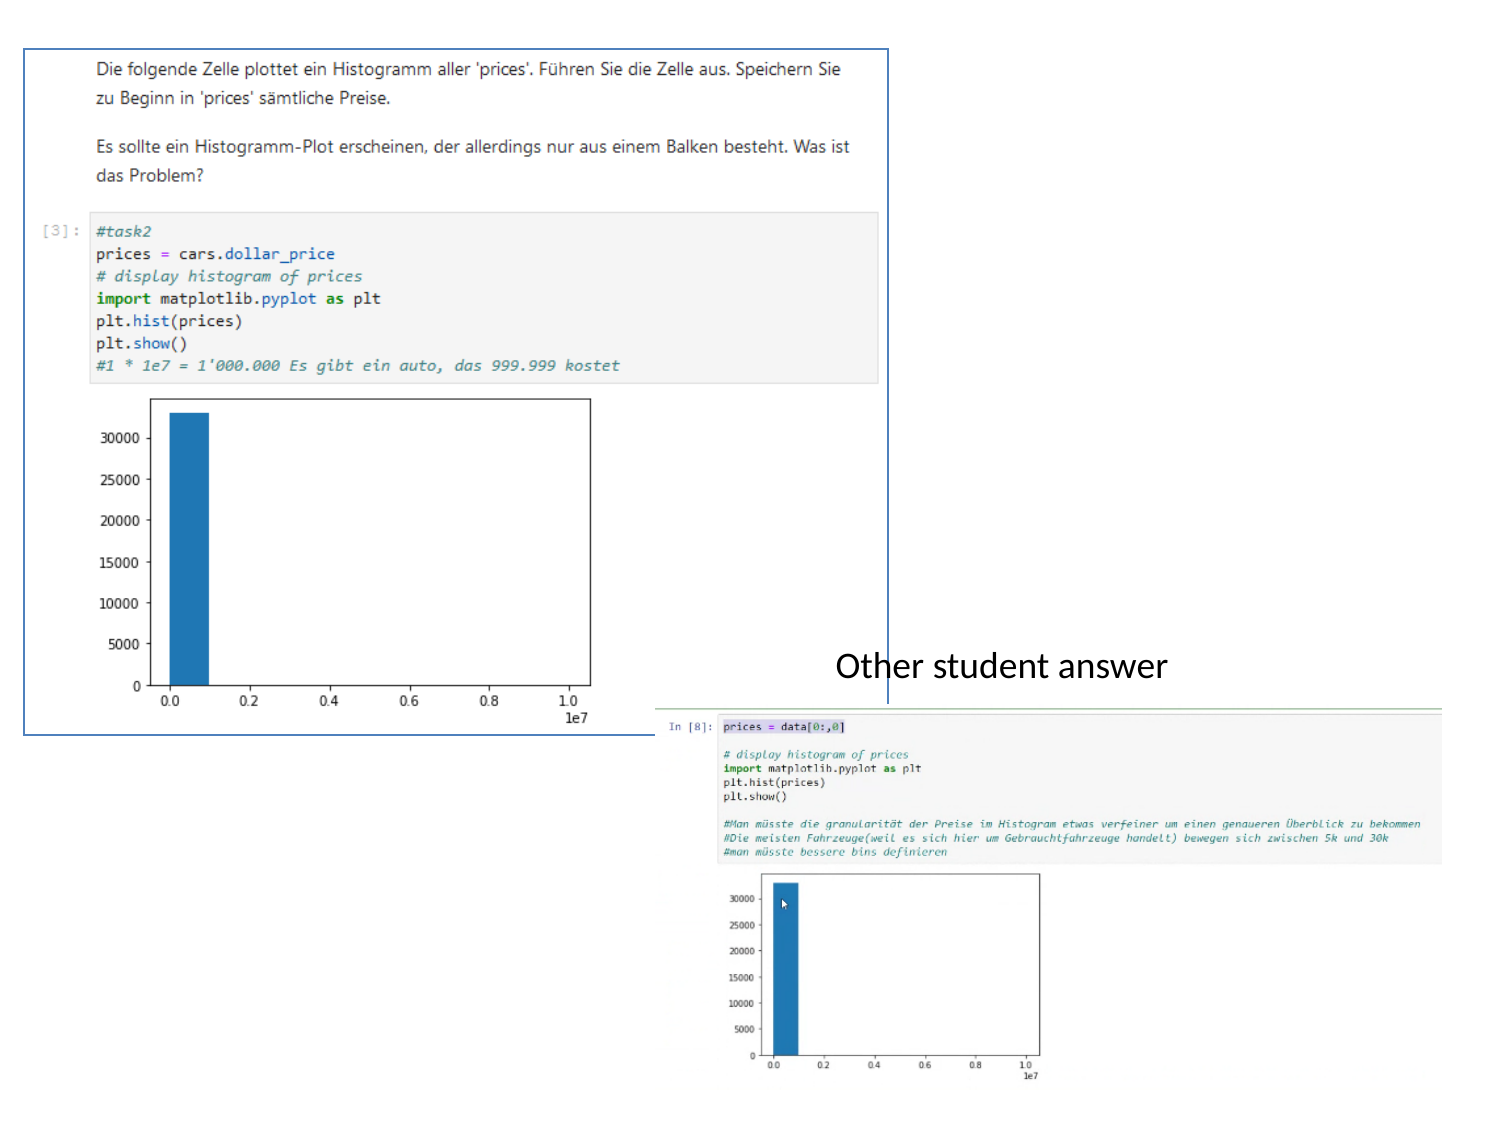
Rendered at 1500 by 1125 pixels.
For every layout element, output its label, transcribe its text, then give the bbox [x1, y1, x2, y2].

picture [24, 49, 1442, 1091]
text_box Other student answer [891, 633, 1221, 694]
